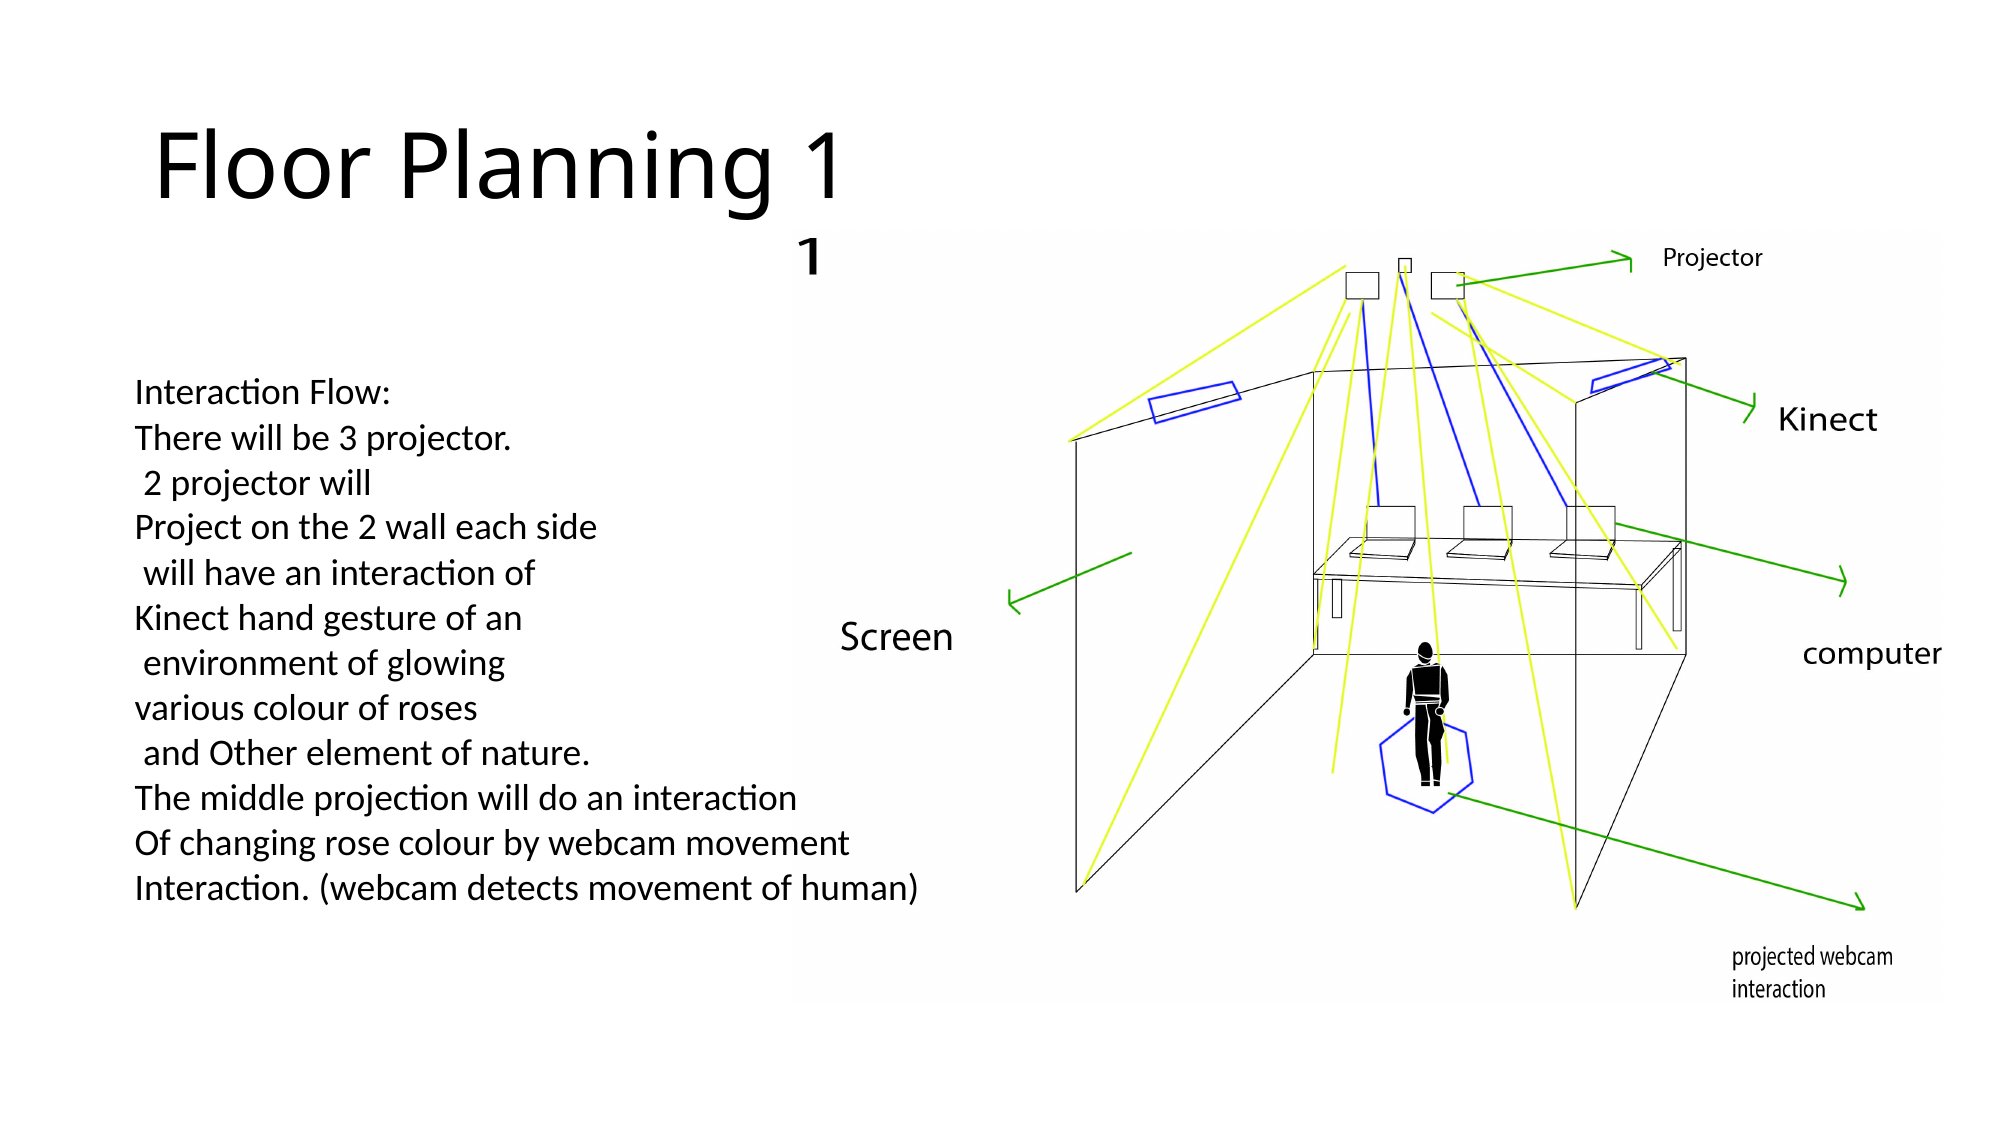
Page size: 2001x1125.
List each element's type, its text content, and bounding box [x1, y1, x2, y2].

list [790, 227, 1942, 1004]
text_box Interaction Flow: There will be 3 projector. 2 projector will Project on the 2 wall each side will have an interaction of Kinect hand gesture of an environment of glowing various colour of roses and Other element of nature. The middle projection will do an interaction Of changing rose colour by webcam movement Interaction. (webcam detects movement of human) [119, 360, 790, 915]
title Floor Planning 1 [137, 59, 1863, 278]
